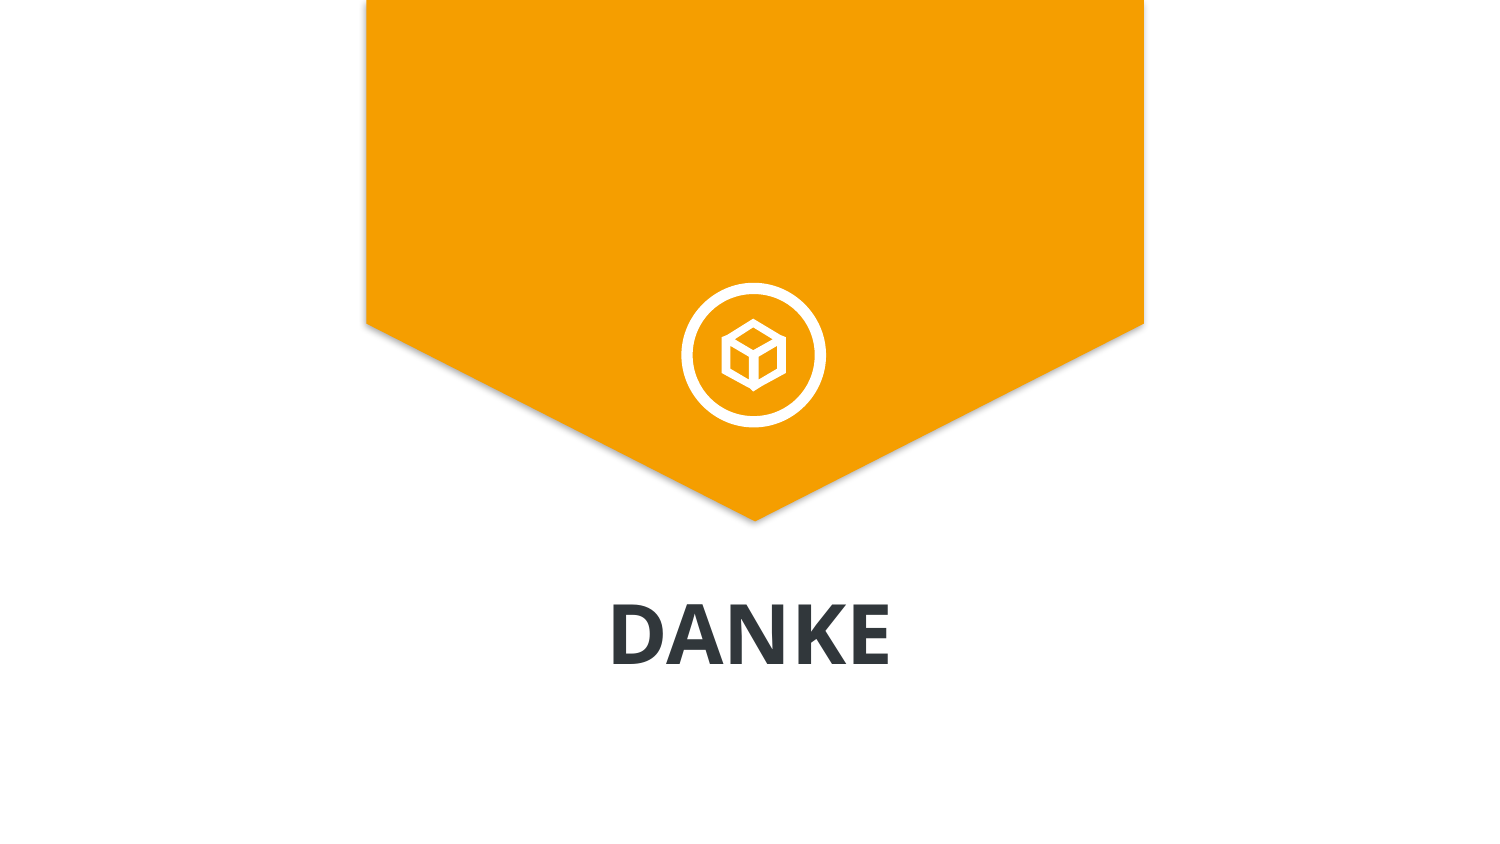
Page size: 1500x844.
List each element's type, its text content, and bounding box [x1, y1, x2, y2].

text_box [681, 282, 827, 428]
text_box [365, 0, 1145, 523]
title DANKE [140, 586, 1359, 689]
